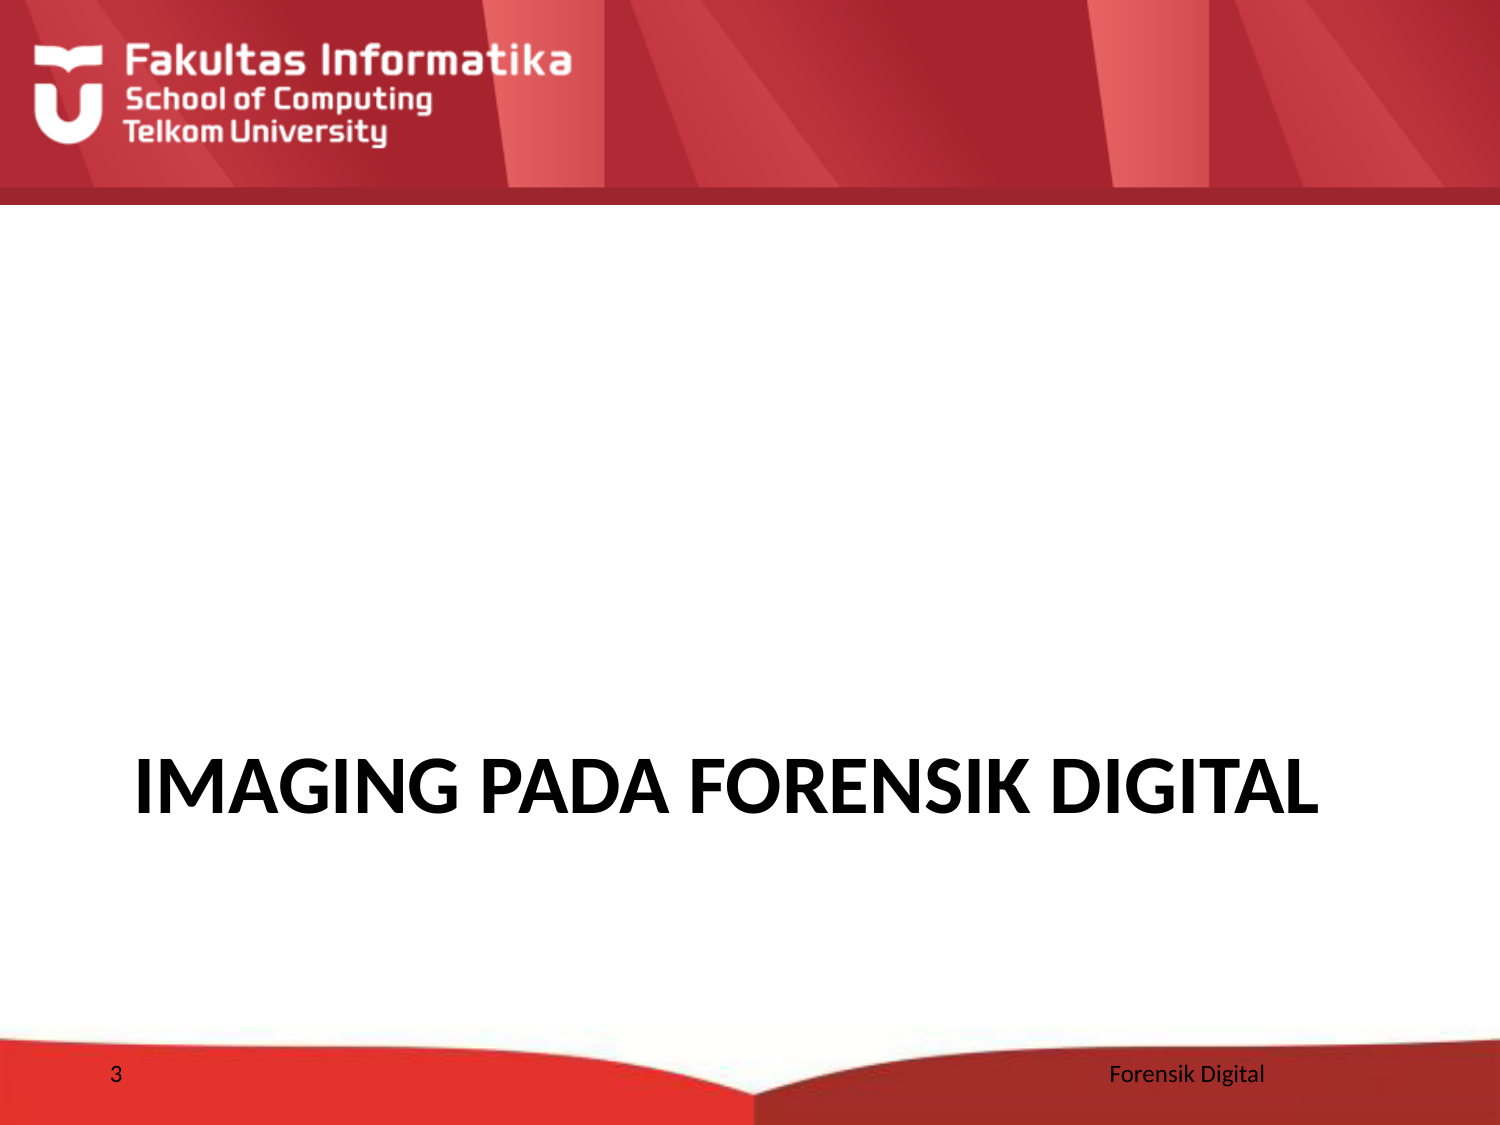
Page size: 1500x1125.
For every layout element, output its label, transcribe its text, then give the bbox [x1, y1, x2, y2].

title Imaging pada forensik digital [118, 722, 1394, 947]
picture [0, 0, 1500, 205]
slide_number 3 [75, 1042, 138, 1103]
footer Forensik Digital [950, 1042, 1425, 1103]
picture [0, 1024, 1500, 1125]
